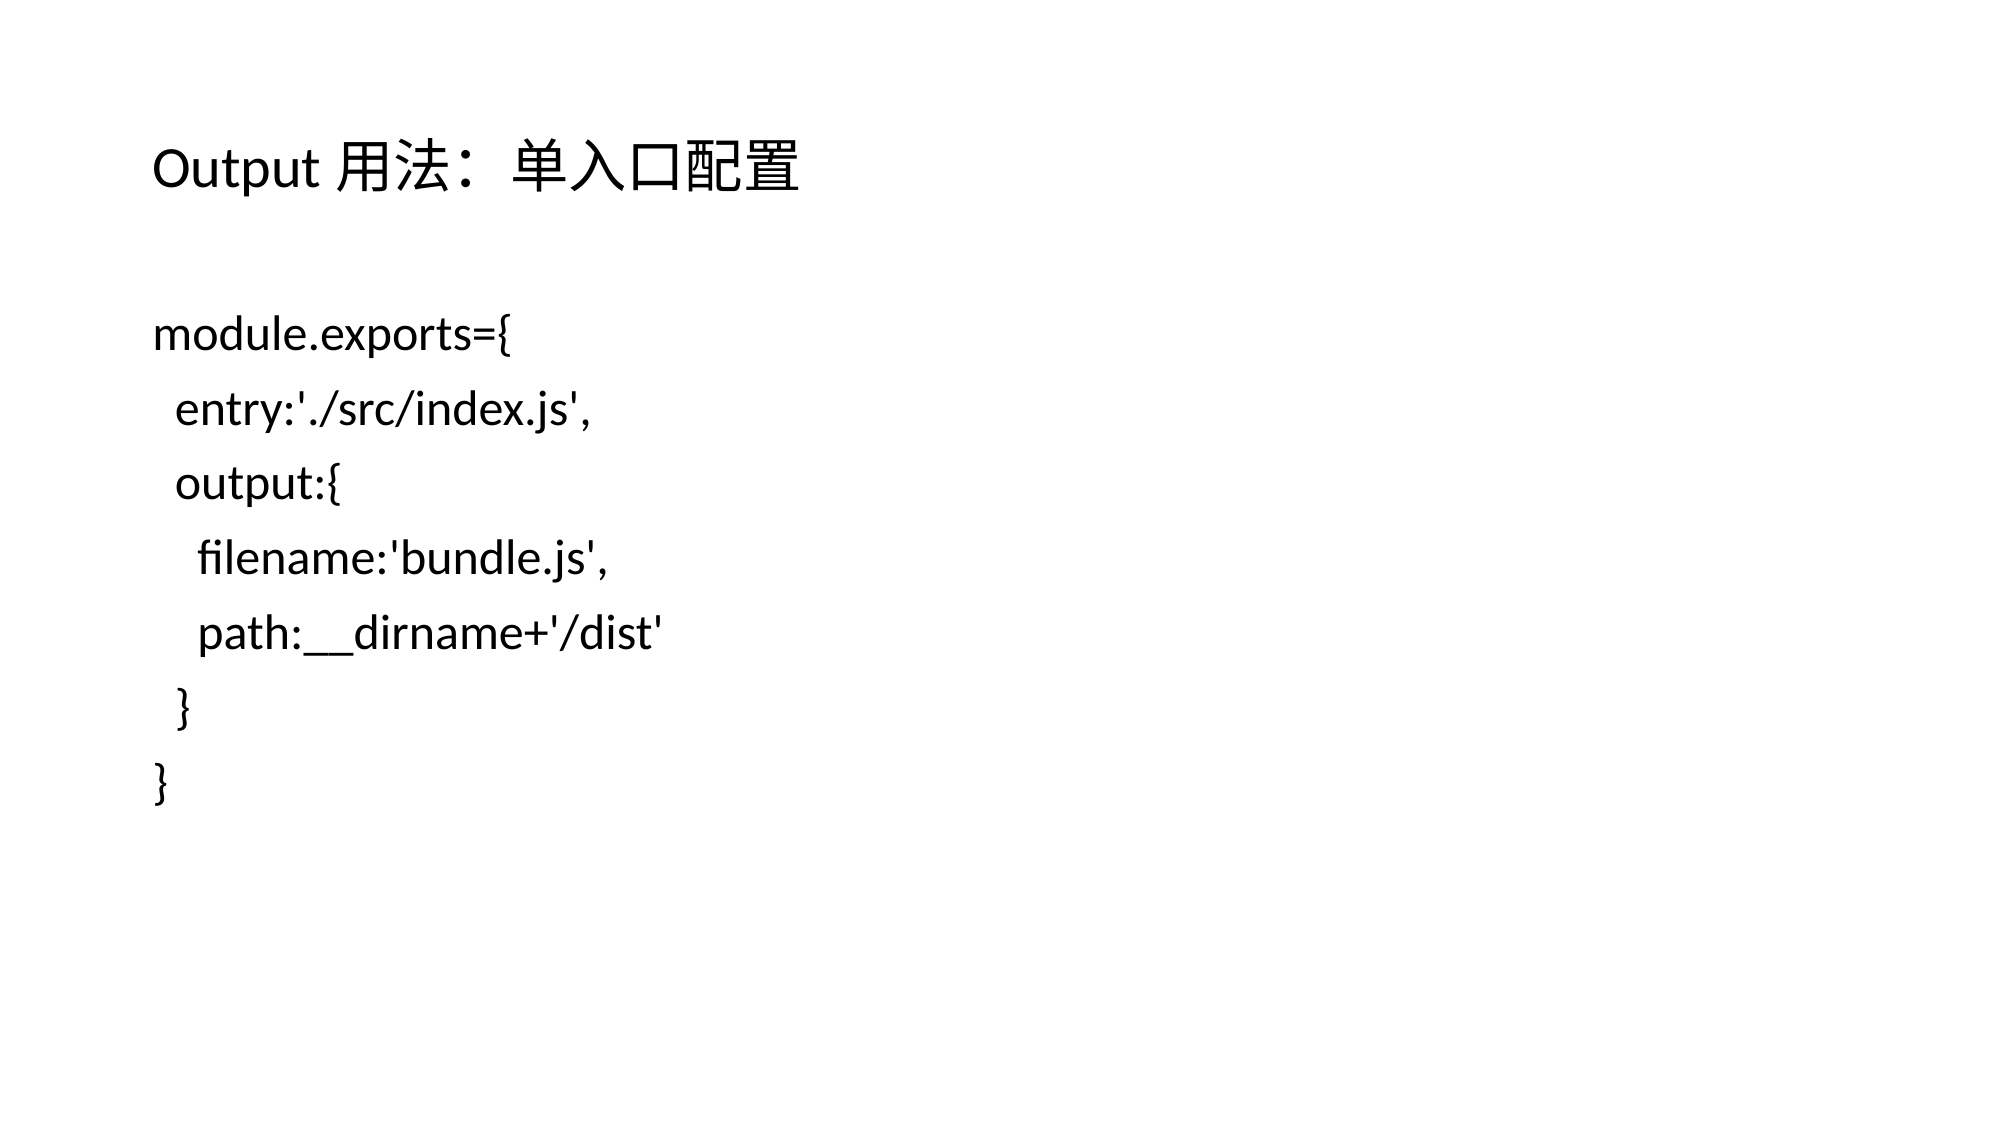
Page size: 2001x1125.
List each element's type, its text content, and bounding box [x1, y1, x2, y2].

list module.exports={ entry:'./src/index.js', output:{ filename:'bundle.js', path:__dirname+'/dist' } } [137, 299, 1863, 1014]
title Output用法：单入口配置 [137, 59, 1863, 278]
